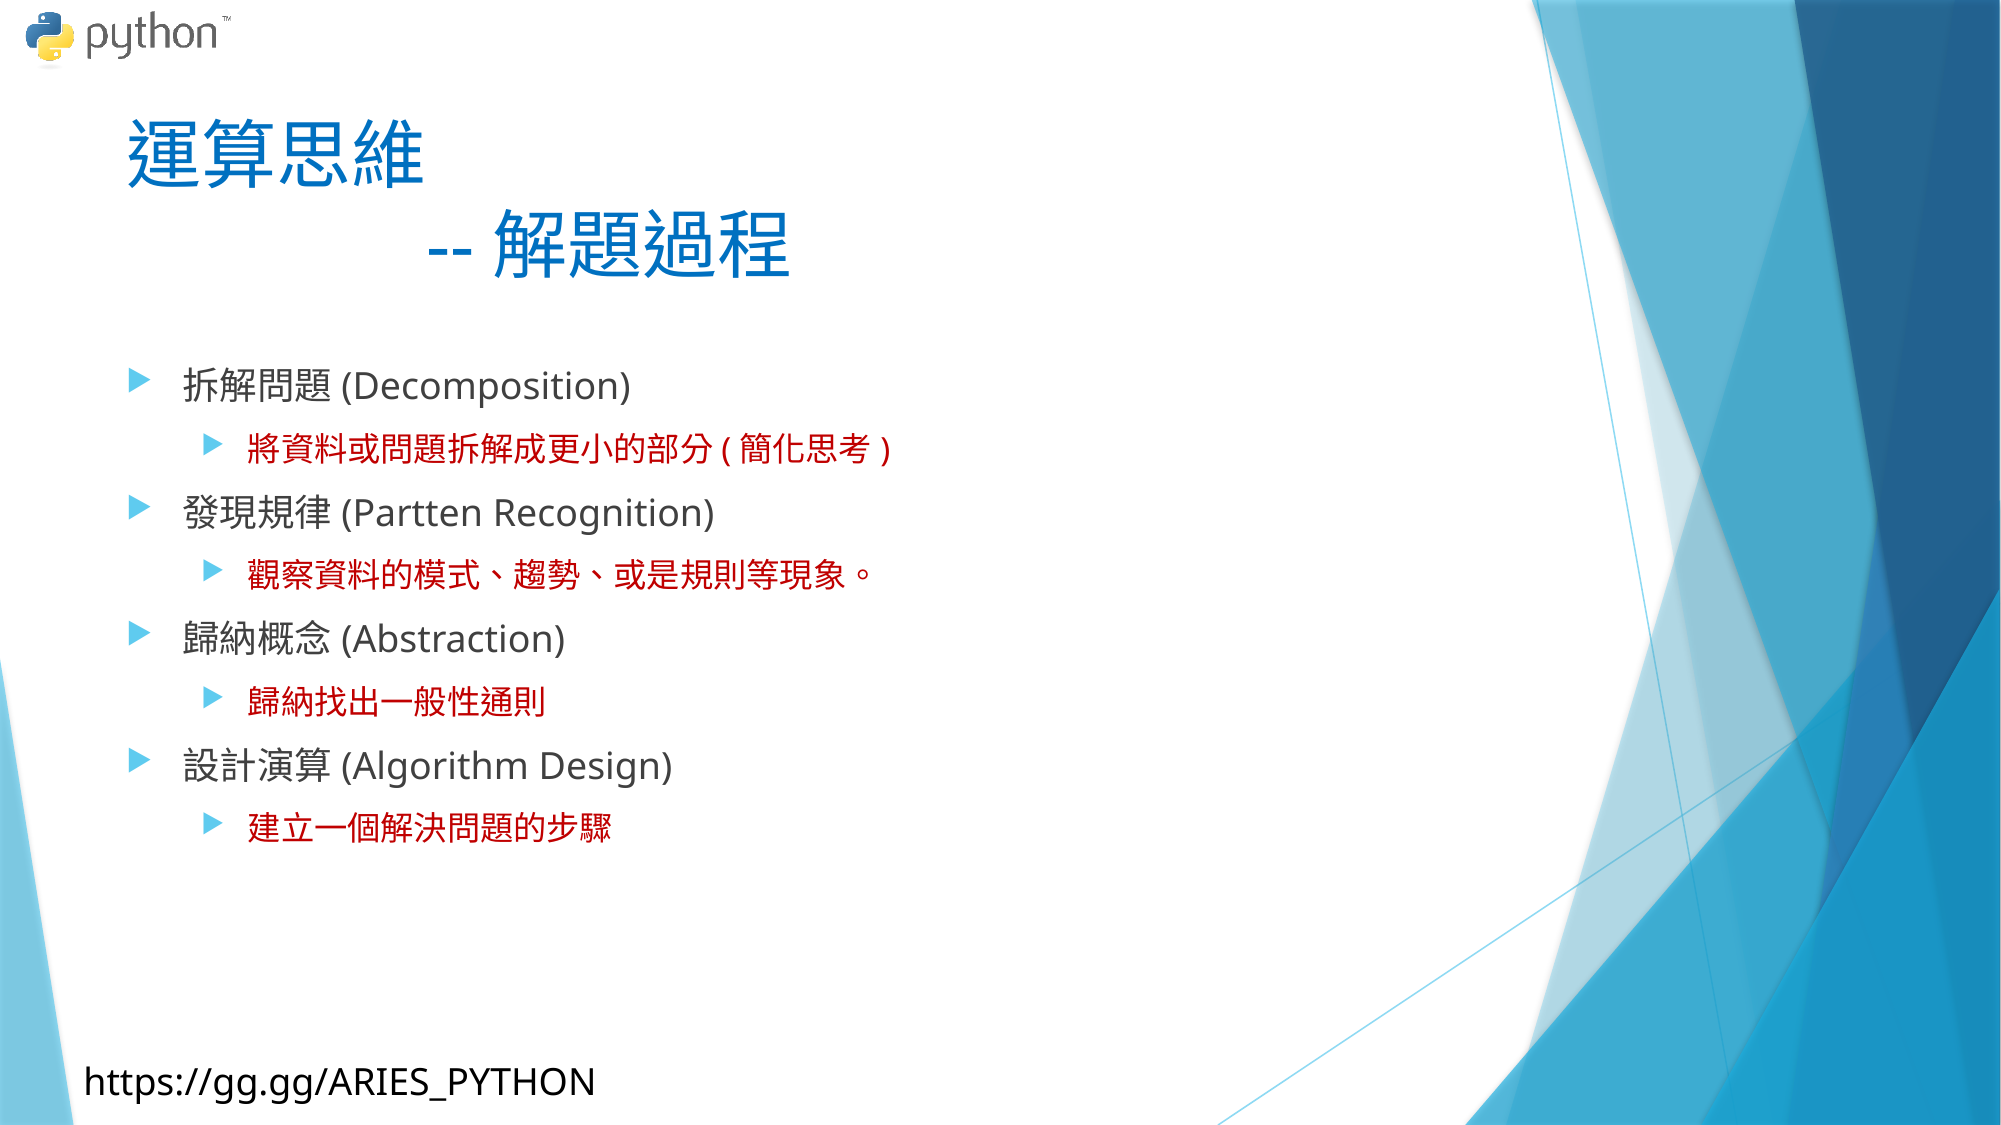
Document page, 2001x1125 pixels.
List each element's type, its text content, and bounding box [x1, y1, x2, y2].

list 拆解問題(Decomposition) 將資料或問題拆解成更小的部分(簡化思考) 發現規律(Partten Recognition) 觀察資料的模式、趨勢、或是規則等現象。 歸納概念(Abstraction) 歸納找出一般性通則 設計演算(Algorithm Design) 建立一個解決問題的步驟 [111, 354, 1522, 992]
title 運算思維 --解題過程 [111, 99, 1522, 317]
picture [23, 9, 233, 71]
